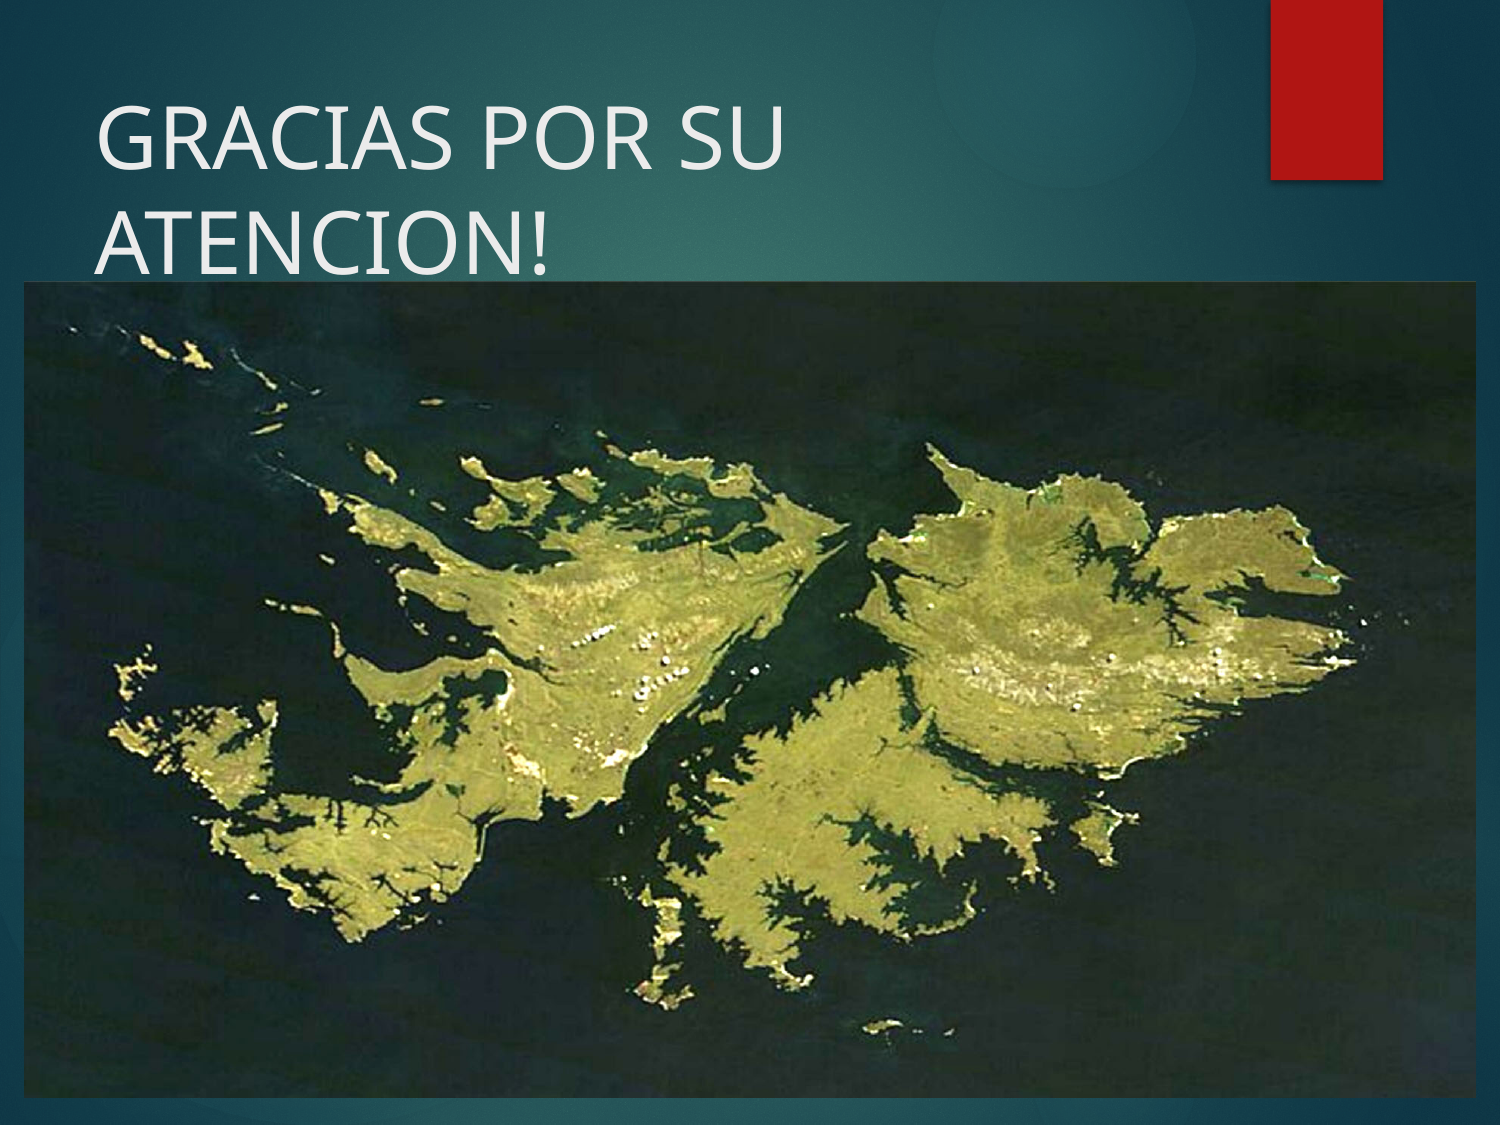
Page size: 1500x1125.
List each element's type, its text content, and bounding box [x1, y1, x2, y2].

title GRACIAS POR SU ATENCION! [79, 74, 1237, 279]
picture [24, 281, 1476, 1098]
